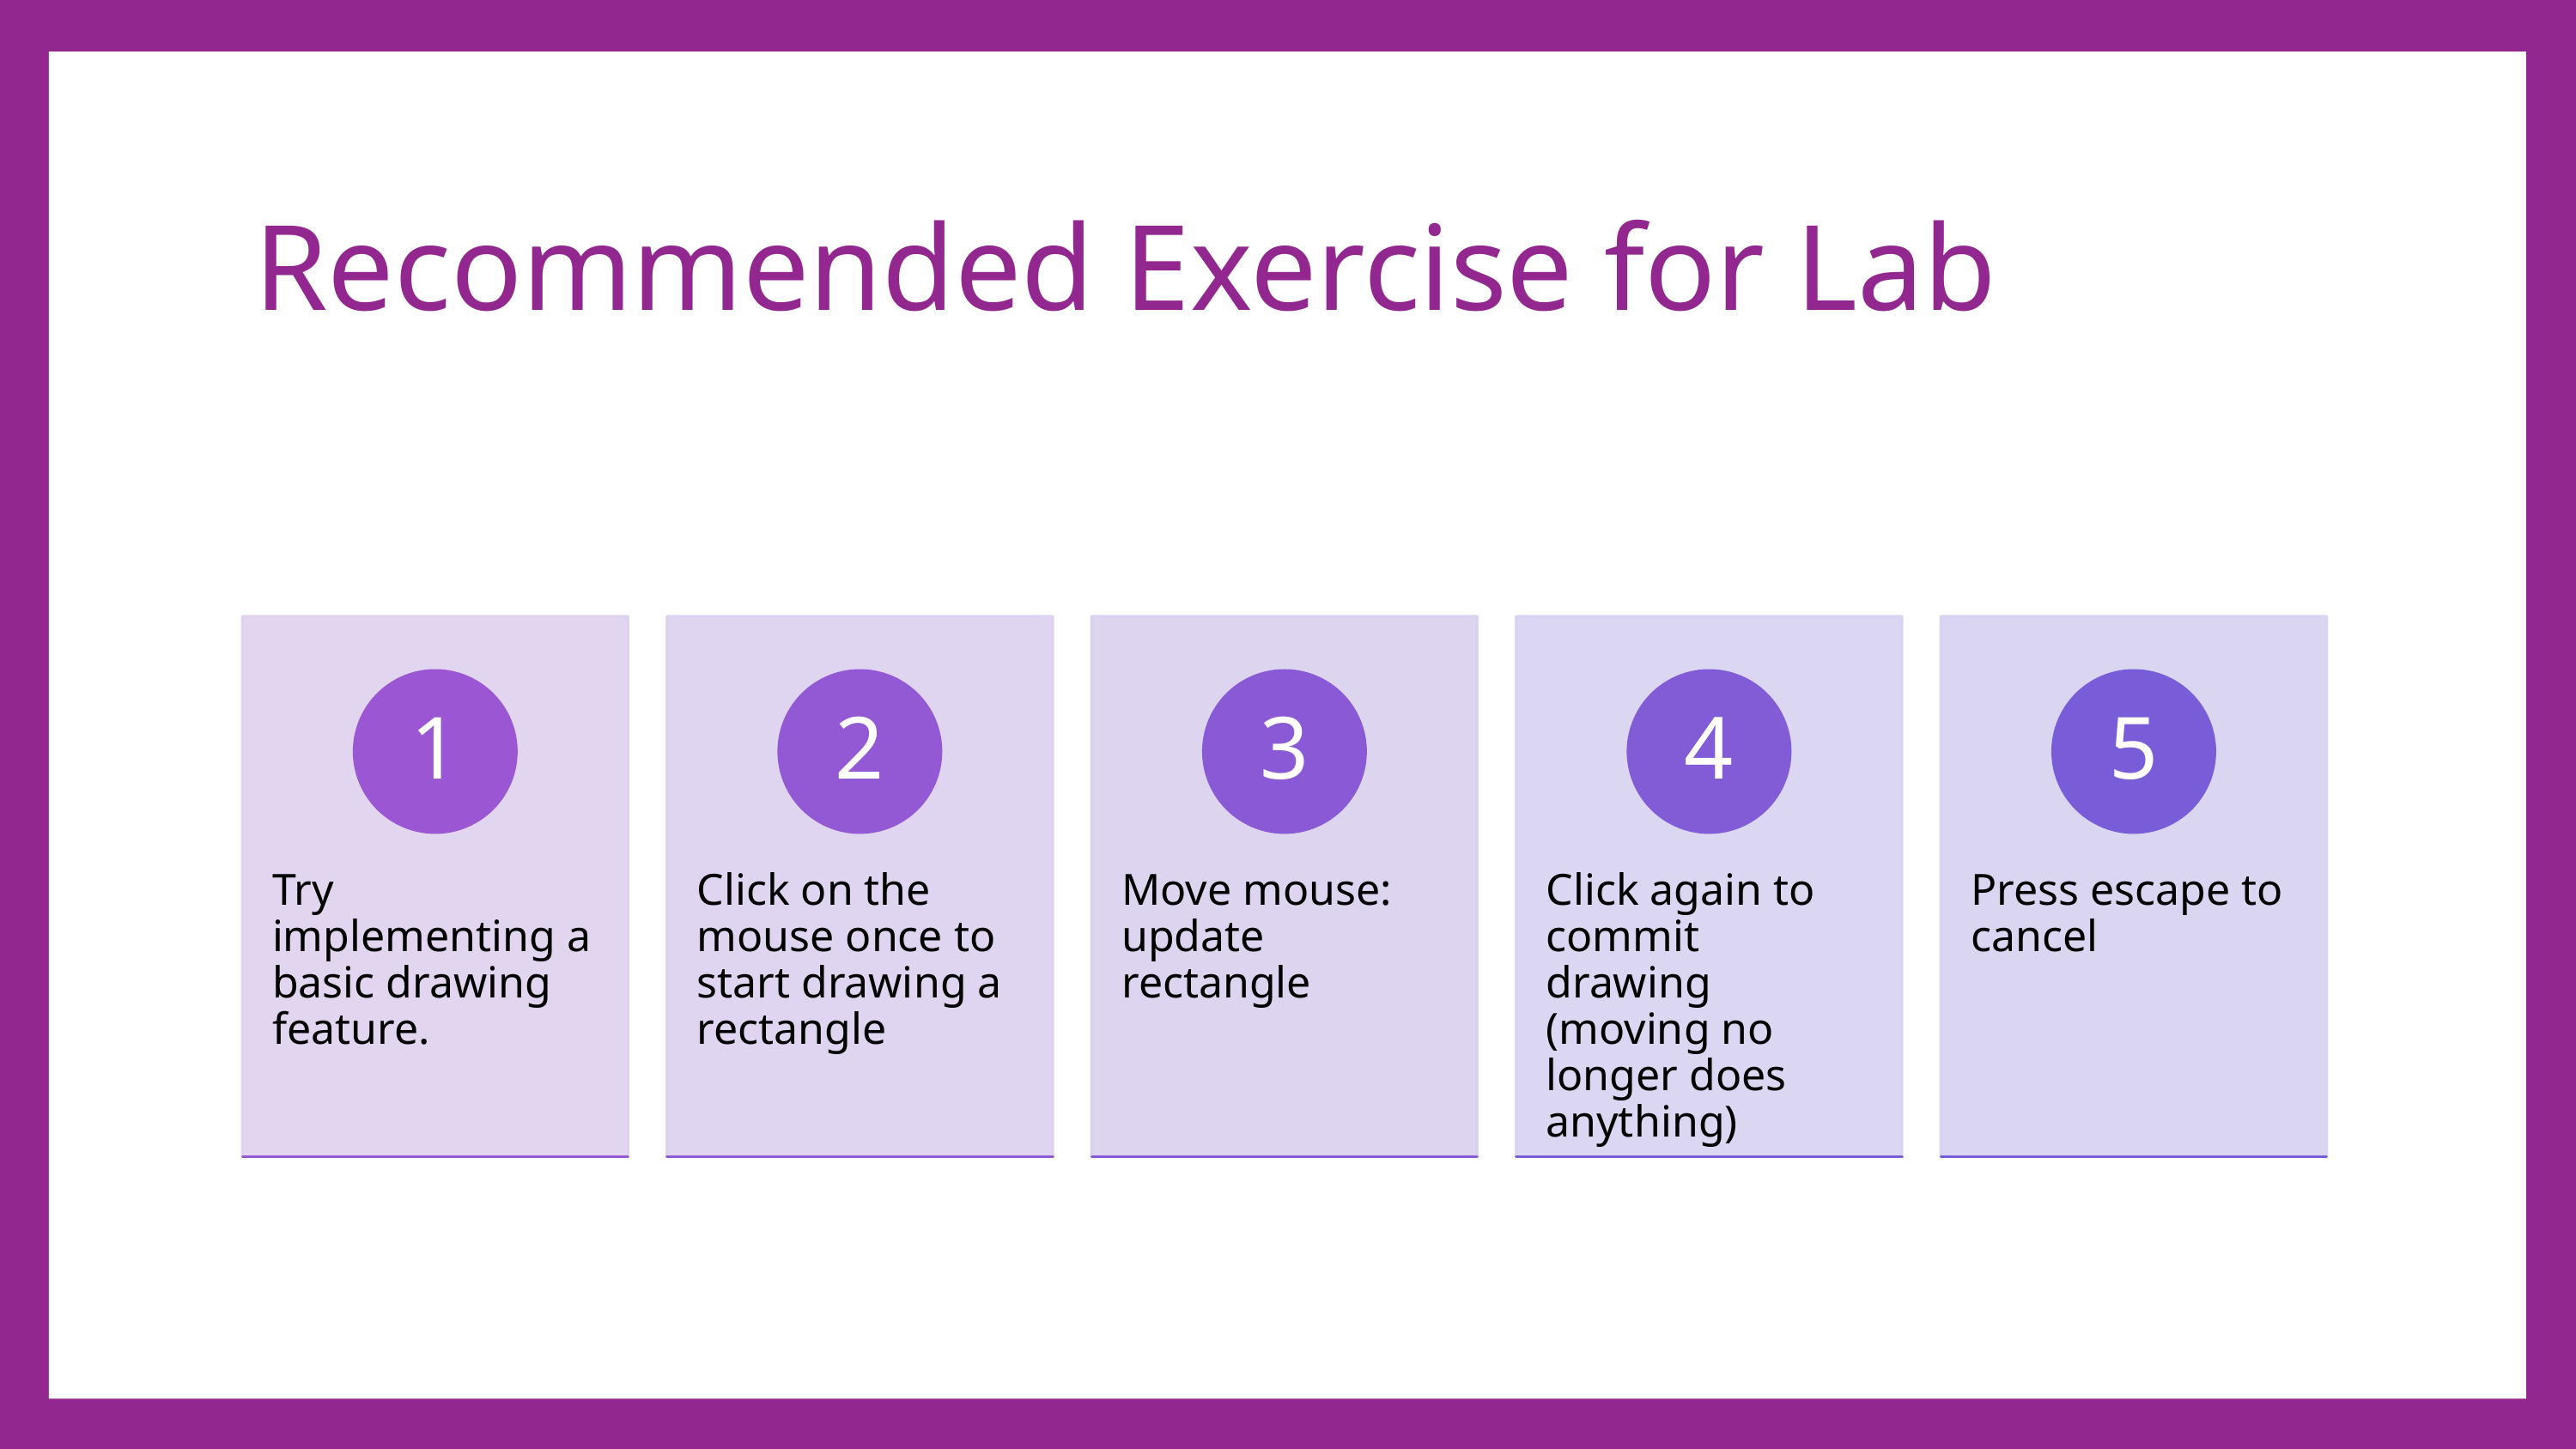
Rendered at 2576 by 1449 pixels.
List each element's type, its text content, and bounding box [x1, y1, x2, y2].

title Recommended Exercise for Lab [241, 129, 2329, 415]
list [240, 485, 2328, 1288]
